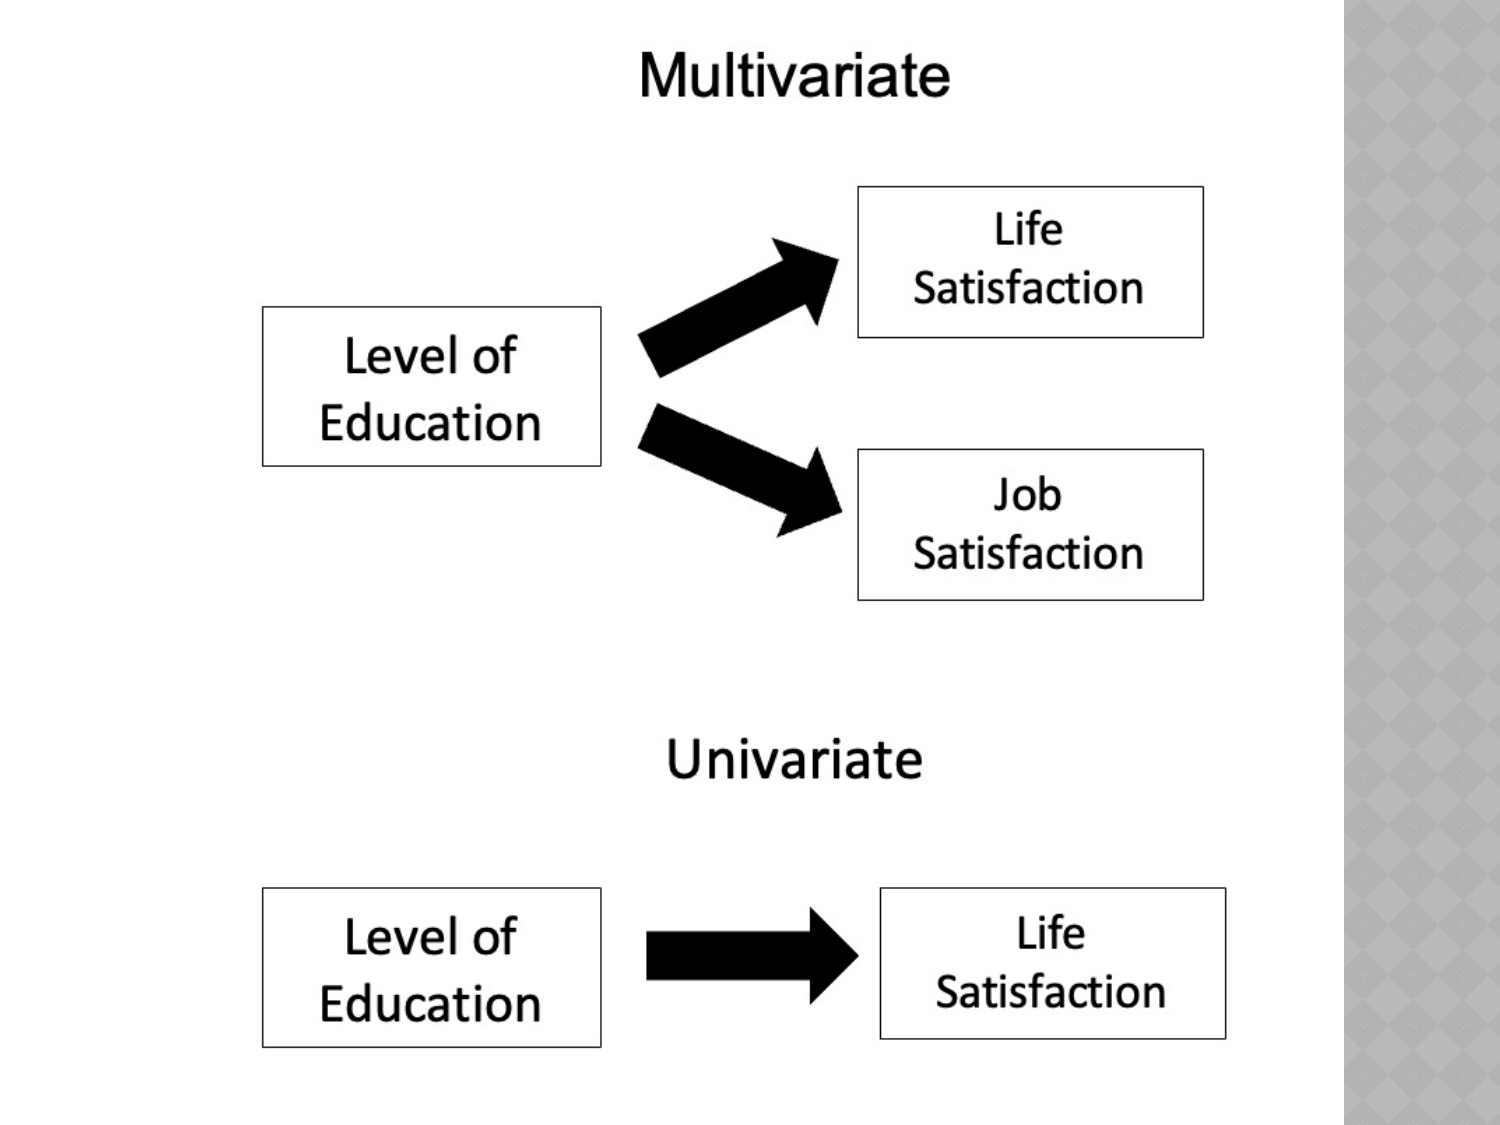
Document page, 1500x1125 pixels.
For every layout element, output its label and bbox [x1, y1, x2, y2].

picture [156, 0, 1344, 1125]
